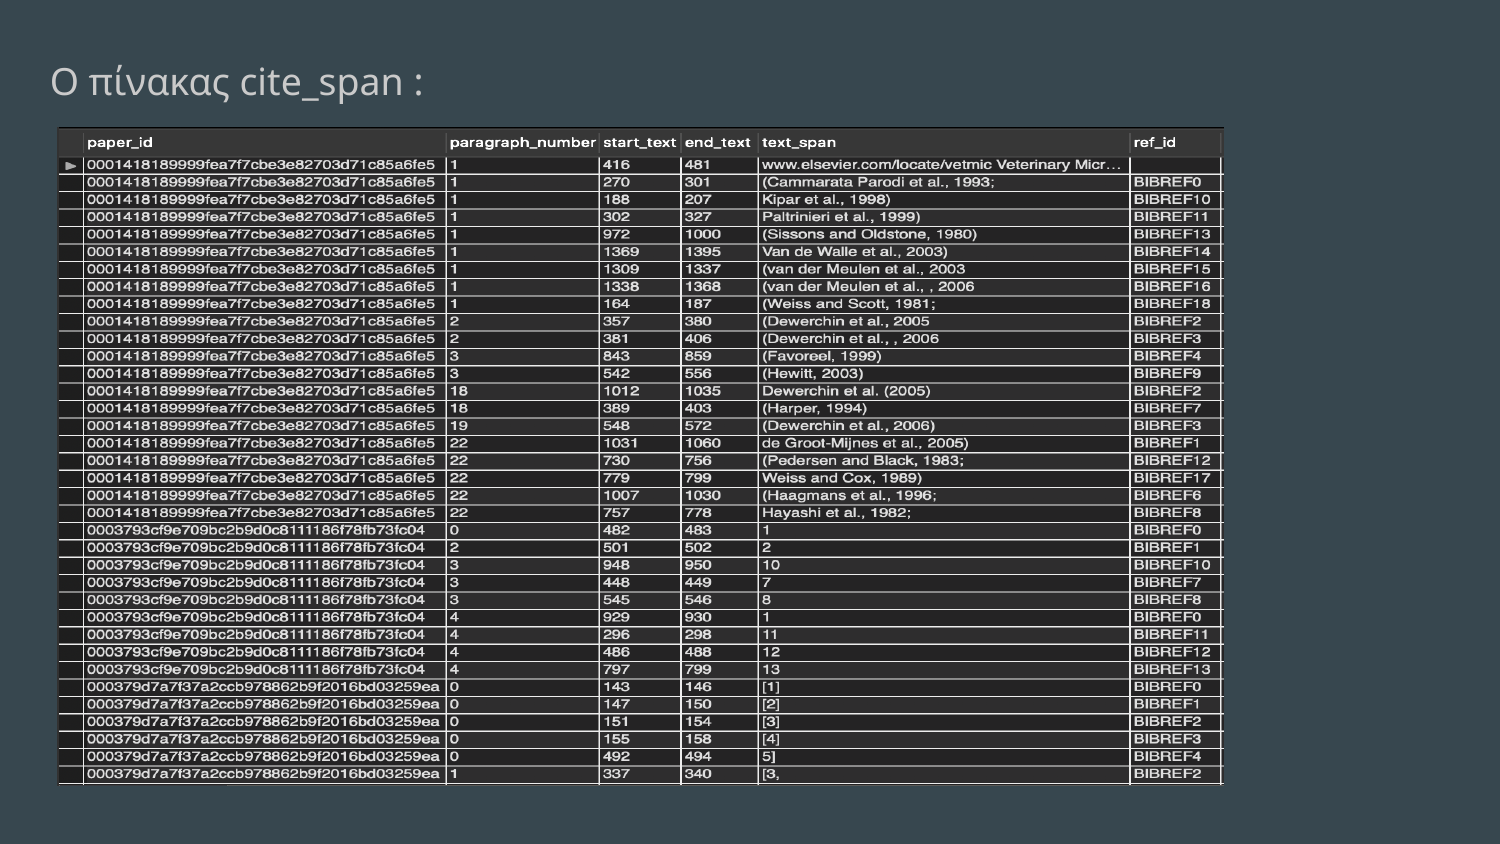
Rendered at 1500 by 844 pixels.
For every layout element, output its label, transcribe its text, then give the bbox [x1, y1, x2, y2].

picture [57, 127, 1224, 786]
list Ο πίνακας cite_span : [34, 35, 1433, 597]
